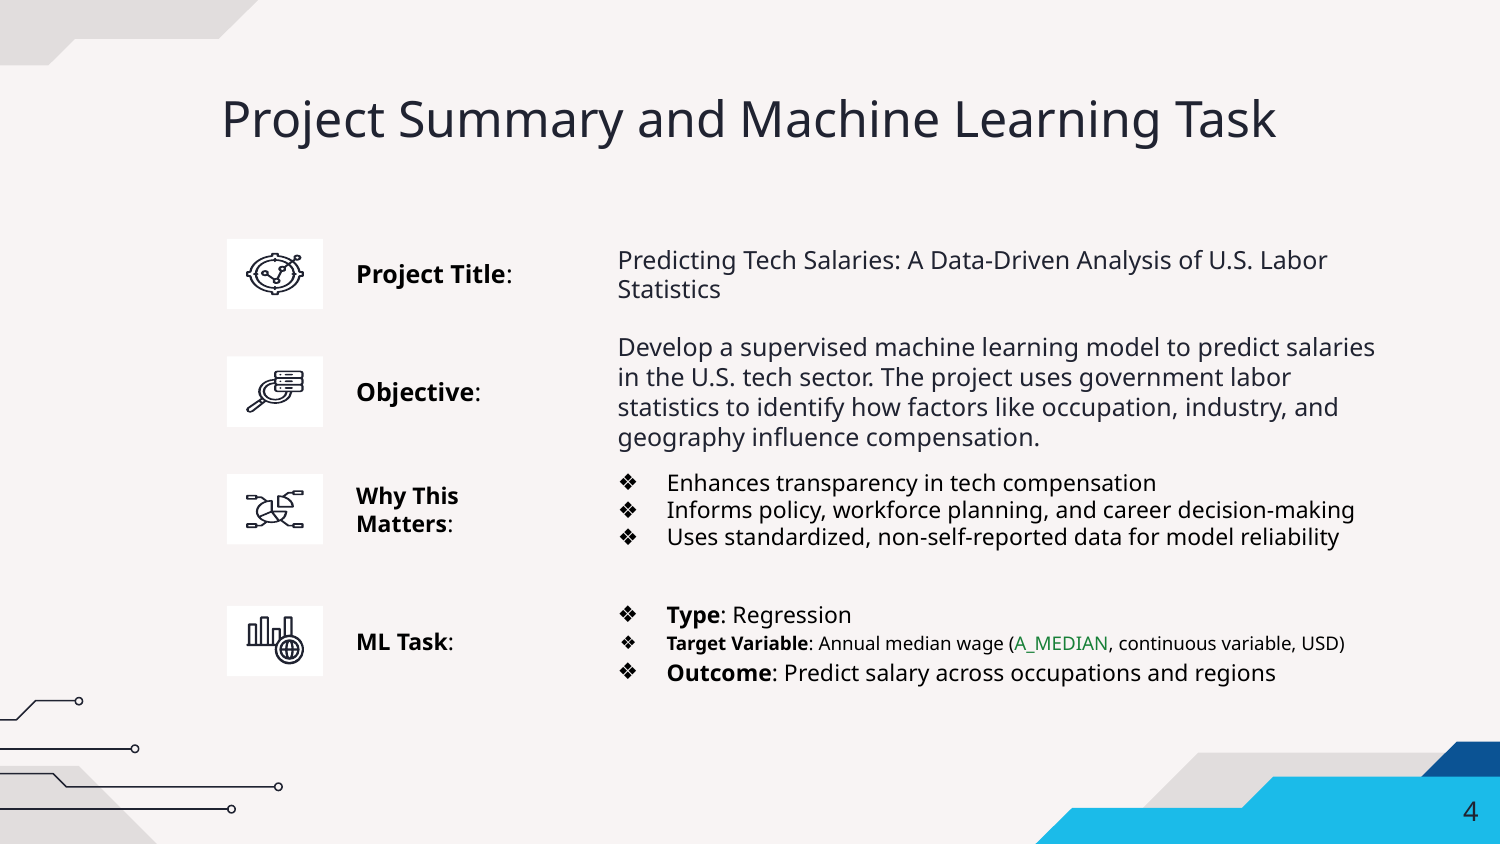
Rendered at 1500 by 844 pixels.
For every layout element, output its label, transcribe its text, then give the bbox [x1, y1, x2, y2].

title Project Summary and Machine Learning Task [118, 72, 1382, 167]
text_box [245, 370, 304, 413]
text_box Develop a supervised machine learning model to predict salaries in the U.S. tech sector. The project uses government labor statistics to identify how factors like occupation, industry, and geography influence compensation. [602, 342, 1392, 441]
text_box [226, 238, 323, 310]
text_box [246, 252, 304, 296]
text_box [245, 490, 304, 529]
text_box Project Title: [340, 224, 577, 324]
text_box Type: Regression Target Variable: Annual median wage (A_MEDIAN, continuous variable, USD) Outcome: Predict salary across occupations and regions [577, 591, 1392, 691]
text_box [245, 616, 310, 665]
text_box Objective: [340, 342, 577, 441]
text_box ML Task: [340, 591, 577, 691]
slide_number ‹#› [1403, 779, 1494, 844]
text_box Enhances transparency in tech compensation Informs policy, workforce planning, and career decision-making Uses standardized, non-self-reported data for model reliability [577, 459, 1392, 559]
text_box Predicting Tech Salaries: A Data-Driven Analysis of U.S. Labor Statistics [602, 224, 1382, 324]
text_box [226, 474, 323, 545]
text_box Why This Matters: [340, 459, 577, 559]
text_box [226, 605, 323, 677]
text_box [226, 356, 323, 427]
